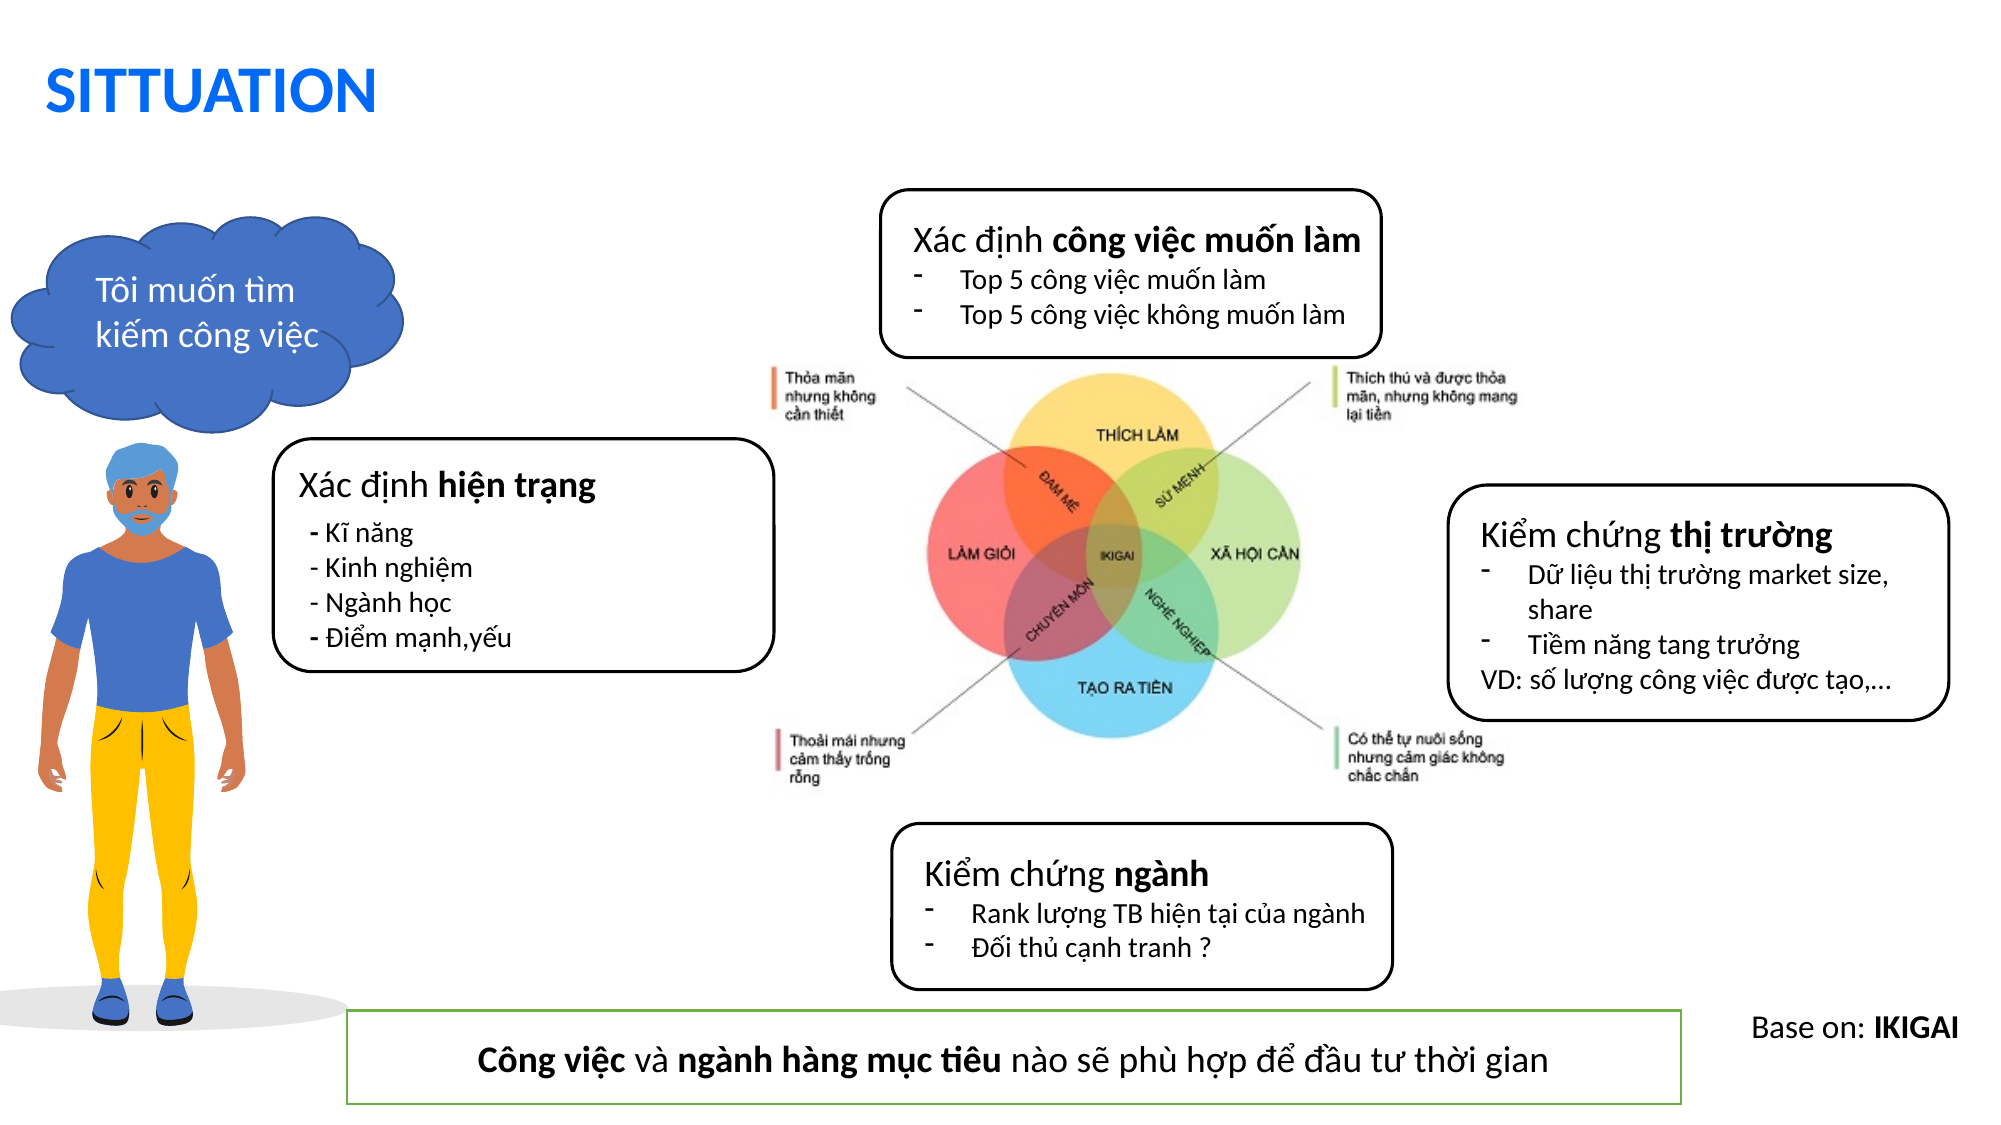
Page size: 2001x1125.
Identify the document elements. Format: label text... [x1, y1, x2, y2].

text_box SITTUATION [45, 61, 1897, 126]
text_box Công việc và ngành hàng mục tiêu nào sẽ phù hợp để đầu tư thời gian [346, 1009, 1682, 1105]
text_box [884, 189, 1378, 204]
text_box Kiểm chứng thị trường Dữ liệu thị trường market size, share Tiềm năng tang trưởng VD: số lượng công việc được tạo,… [1659, 503, 1934, 703]
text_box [12, 216, 403, 432]
text_box [891, 842, 1391, 990]
picture [582, 204, 1659, 842]
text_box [273, 438, 1417, 672]
text_box Kiểm chứng ngành Rank lượng TB hiện tại của ngành Đối thủ cạnh tranh ? [909, 842, 1393, 972]
text_box Base on: IKIGAI [1584, 997, 2000, 1053]
text_box [1659, 484, 1949, 721]
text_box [0, 442, 349, 1032]
